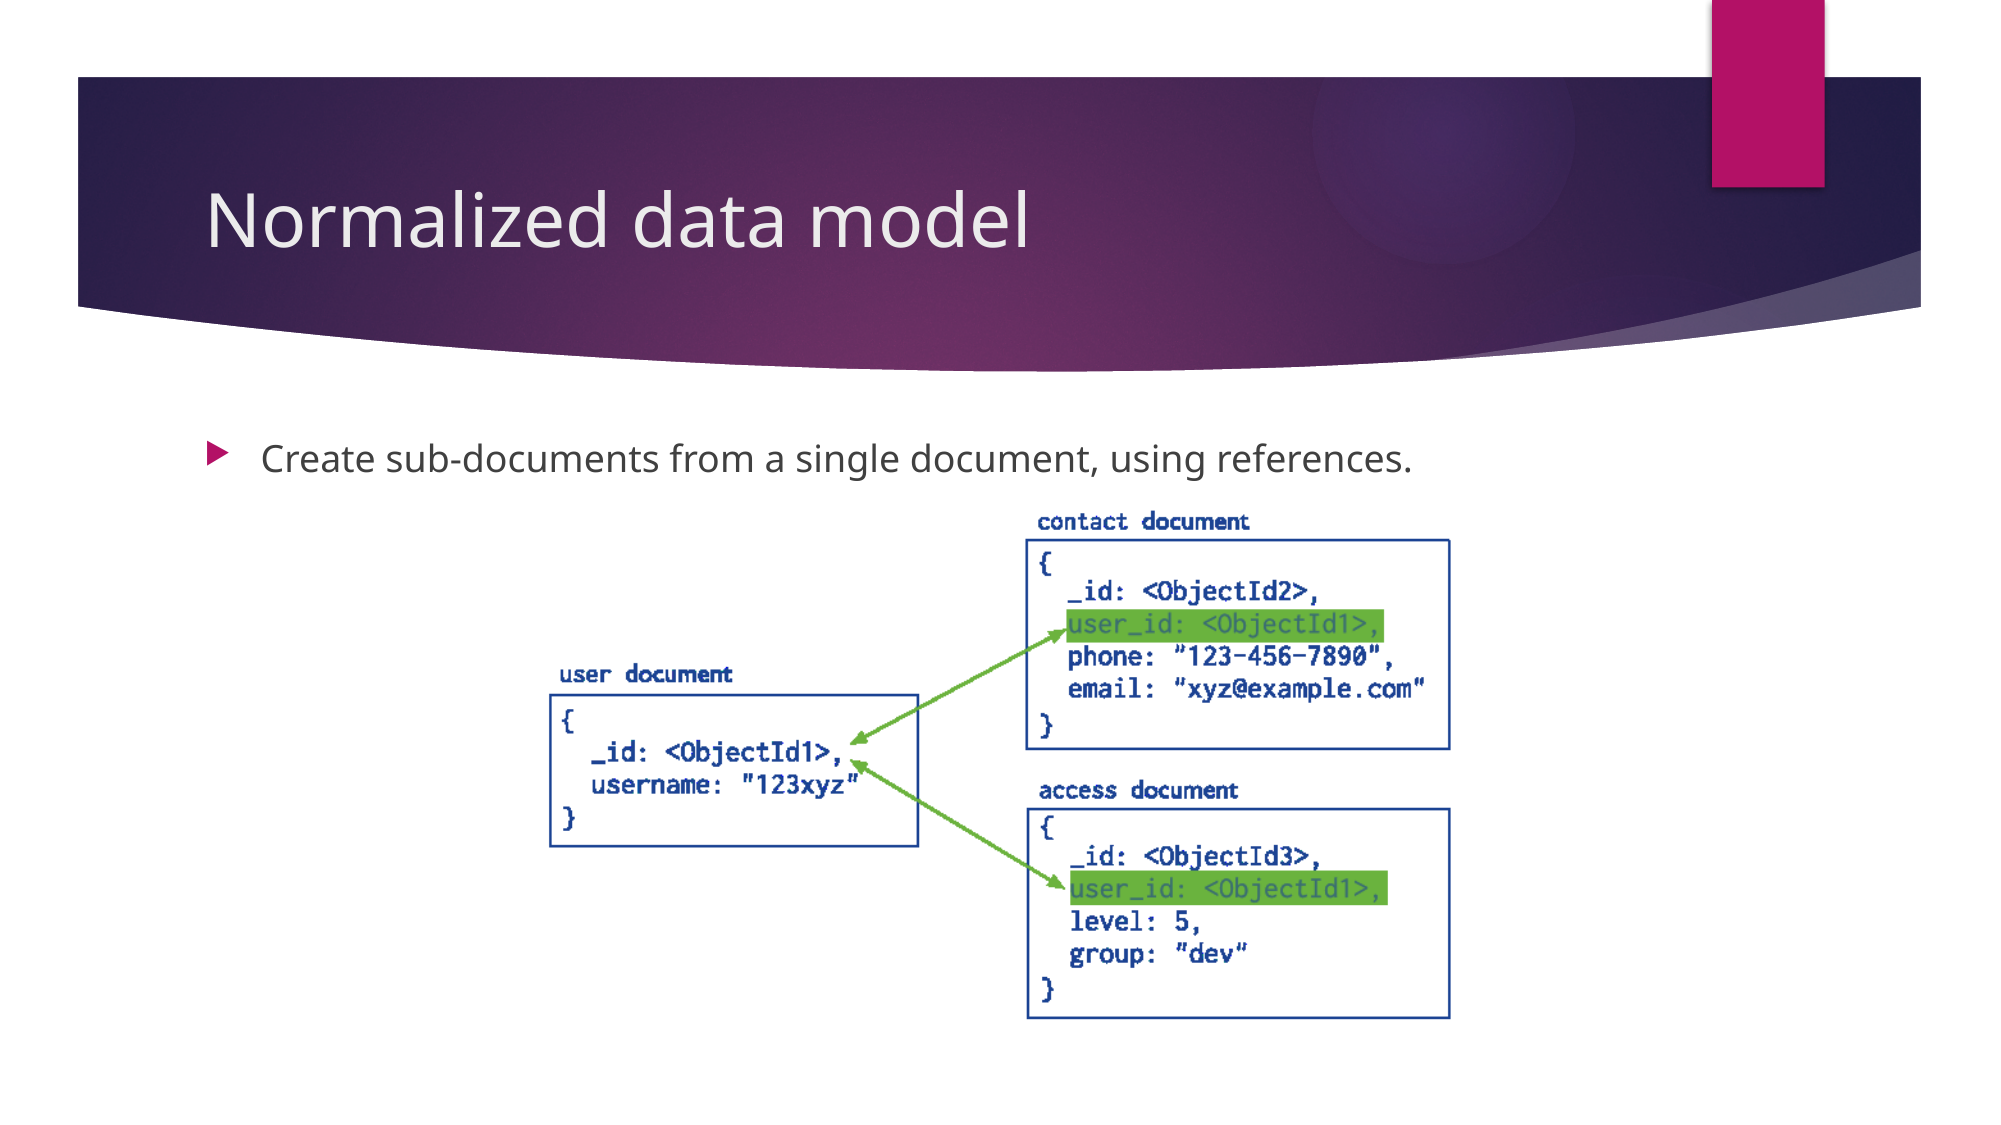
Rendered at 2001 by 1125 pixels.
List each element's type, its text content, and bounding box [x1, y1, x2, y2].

title Normalized data model [189, 159, 1627, 276]
list Create sub-documents from a single document, using references. [189, 427, 1638, 988]
picture [539, 489, 1461, 1051]
